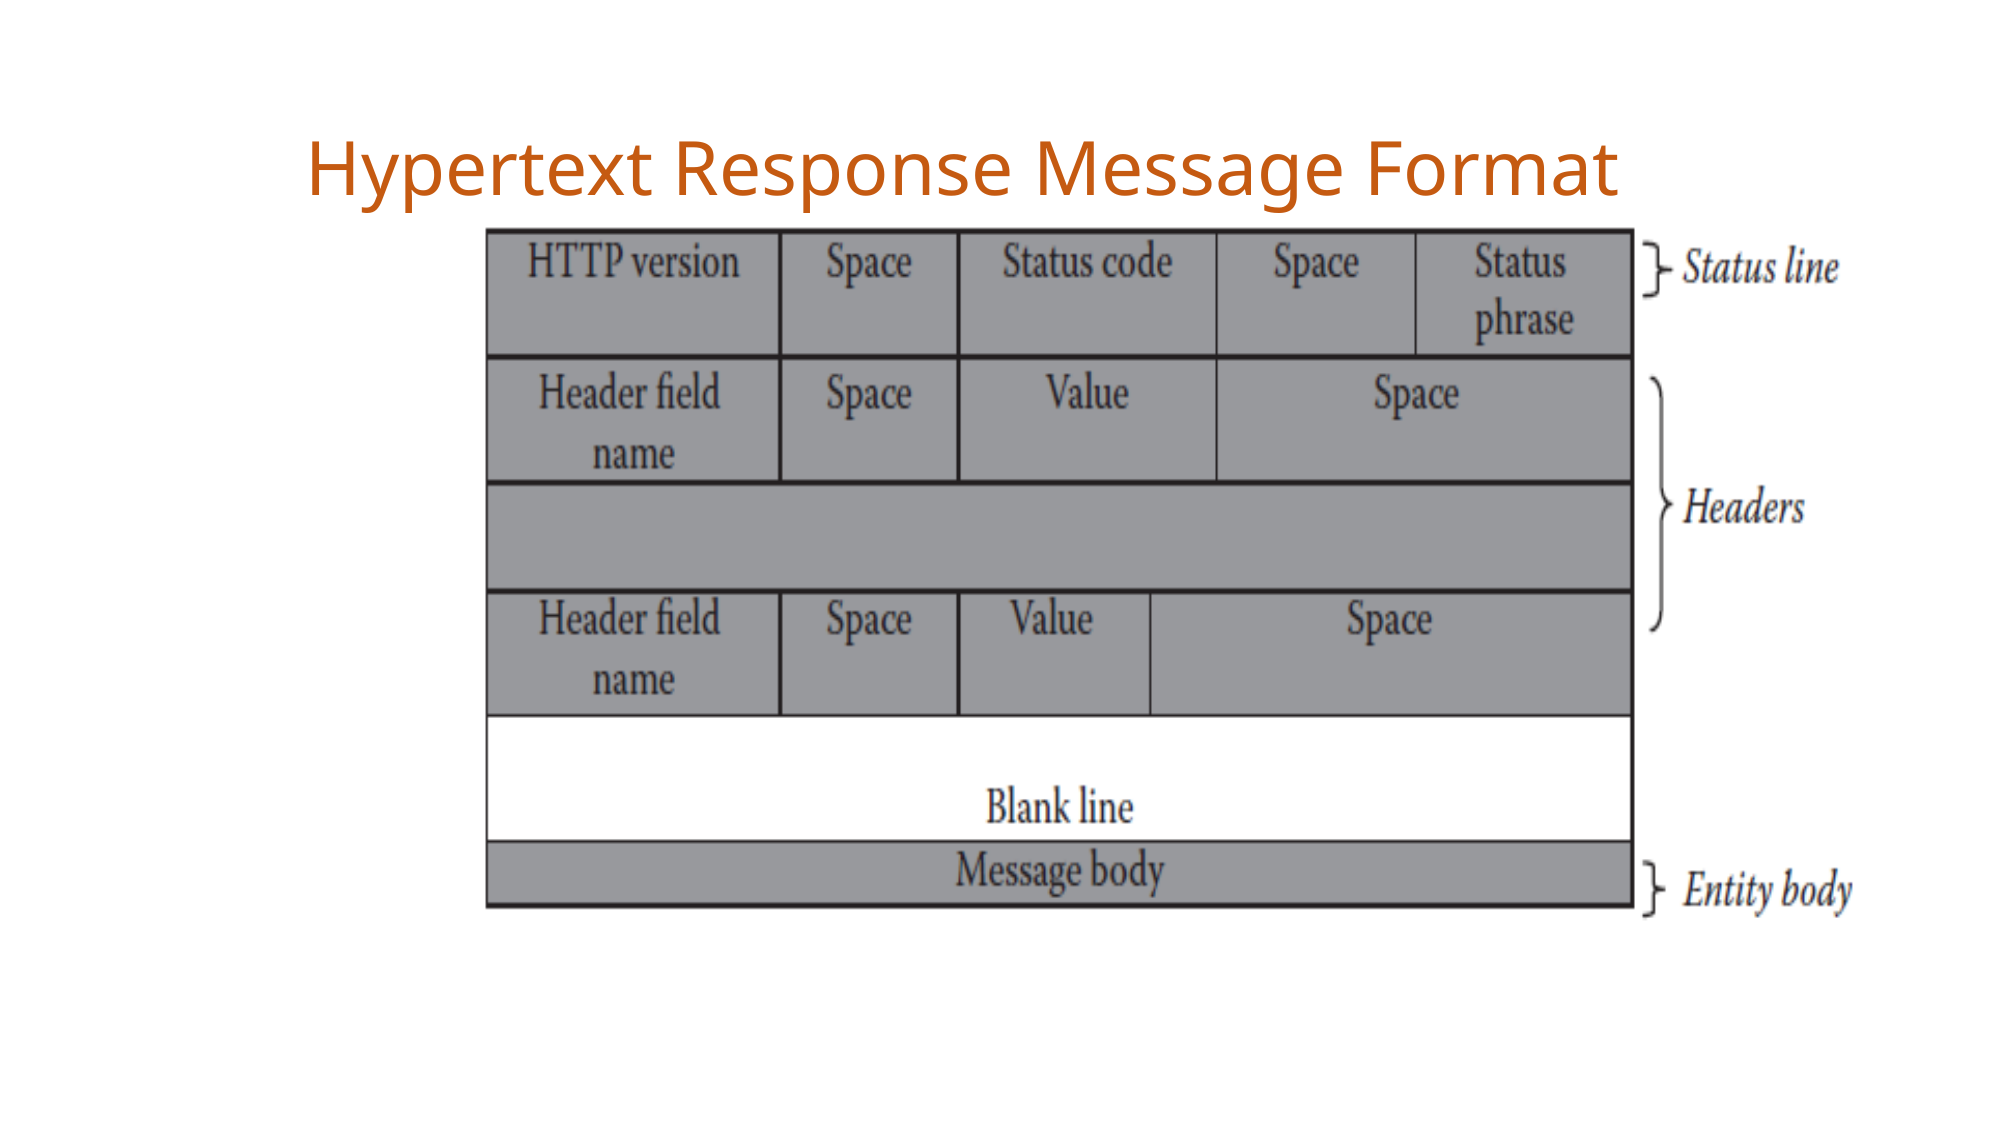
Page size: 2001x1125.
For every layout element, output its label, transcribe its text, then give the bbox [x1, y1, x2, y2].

text_box Hypertext Response Message Format [290, 67, 1906, 194]
picture [478, 215, 1863, 939]
